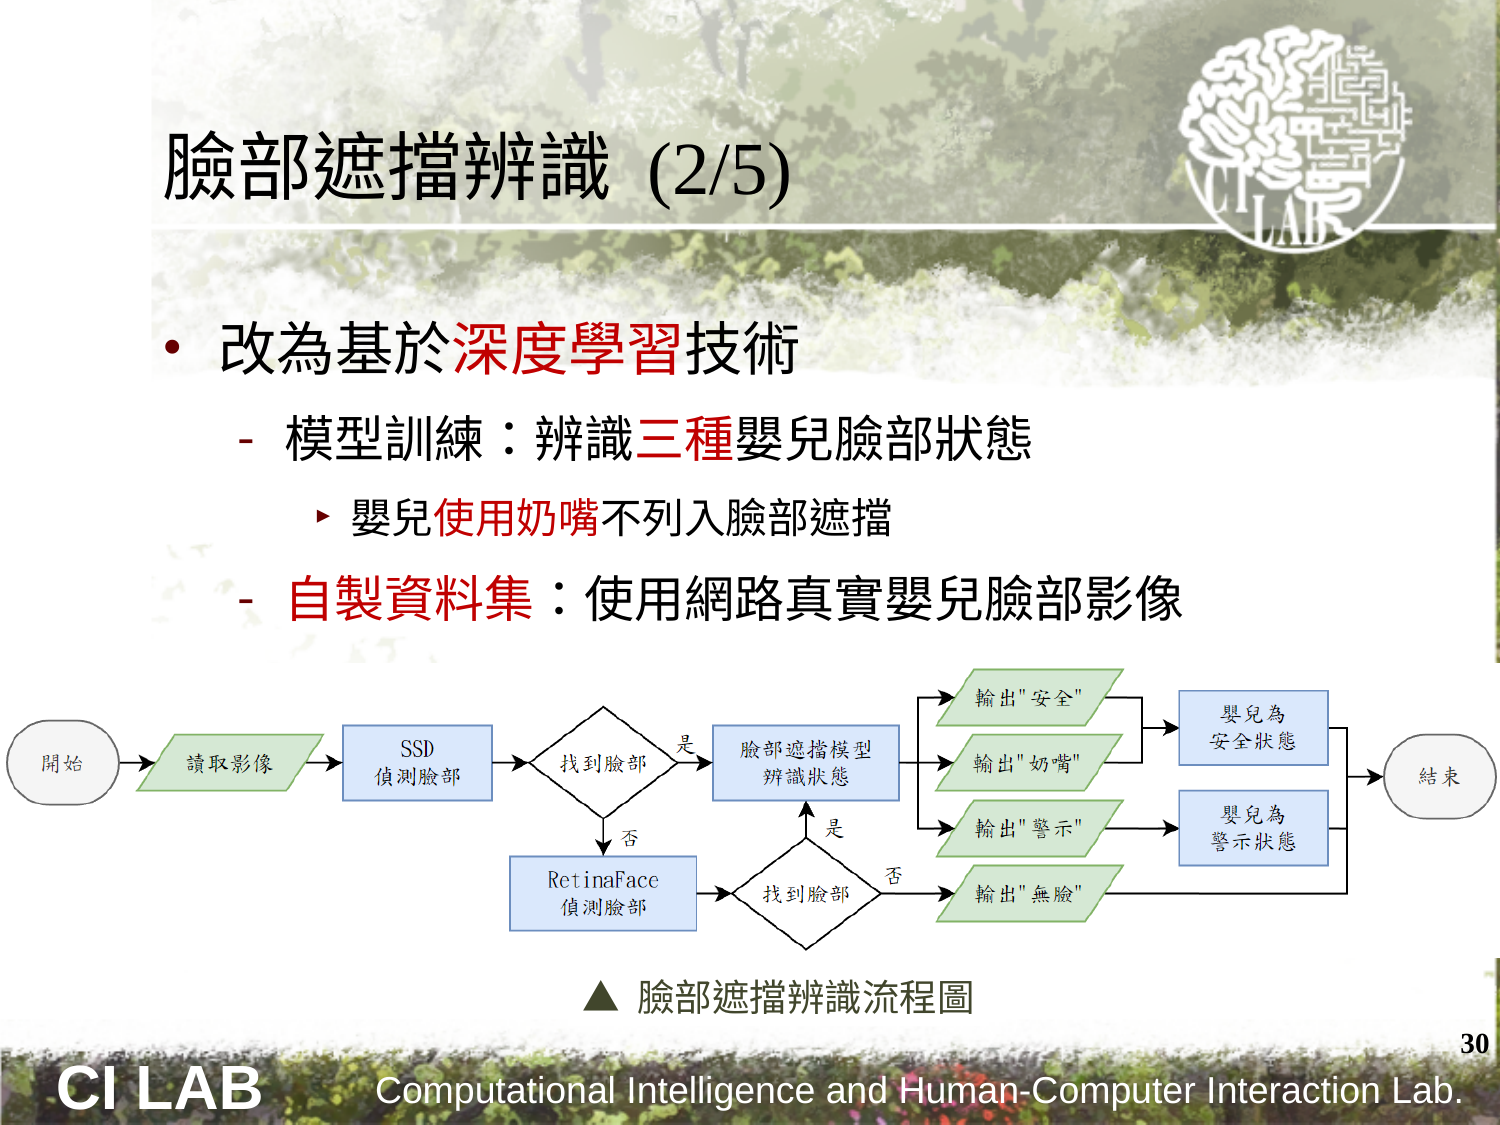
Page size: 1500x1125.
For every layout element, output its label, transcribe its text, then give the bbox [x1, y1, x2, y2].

text_box ▲ 臉部遮擋辨識流程圖 [567, 967, 990, 1027]
title 臉部遮擋辨識 (2/5) [147, 31, 1448, 219]
slide_number 30 [1426, 985, 1500, 1067]
picture [0, 0, 1500, 1125]
text_box 改為基於深度學習技術 模型訓練：辨識三種嬰兒臉部狀態 嬰兒使用奶嘴不列入臉部遮擋 自製資料集：使用網路真實嬰兒臉部影像 [147, 304, 1410, 662]
